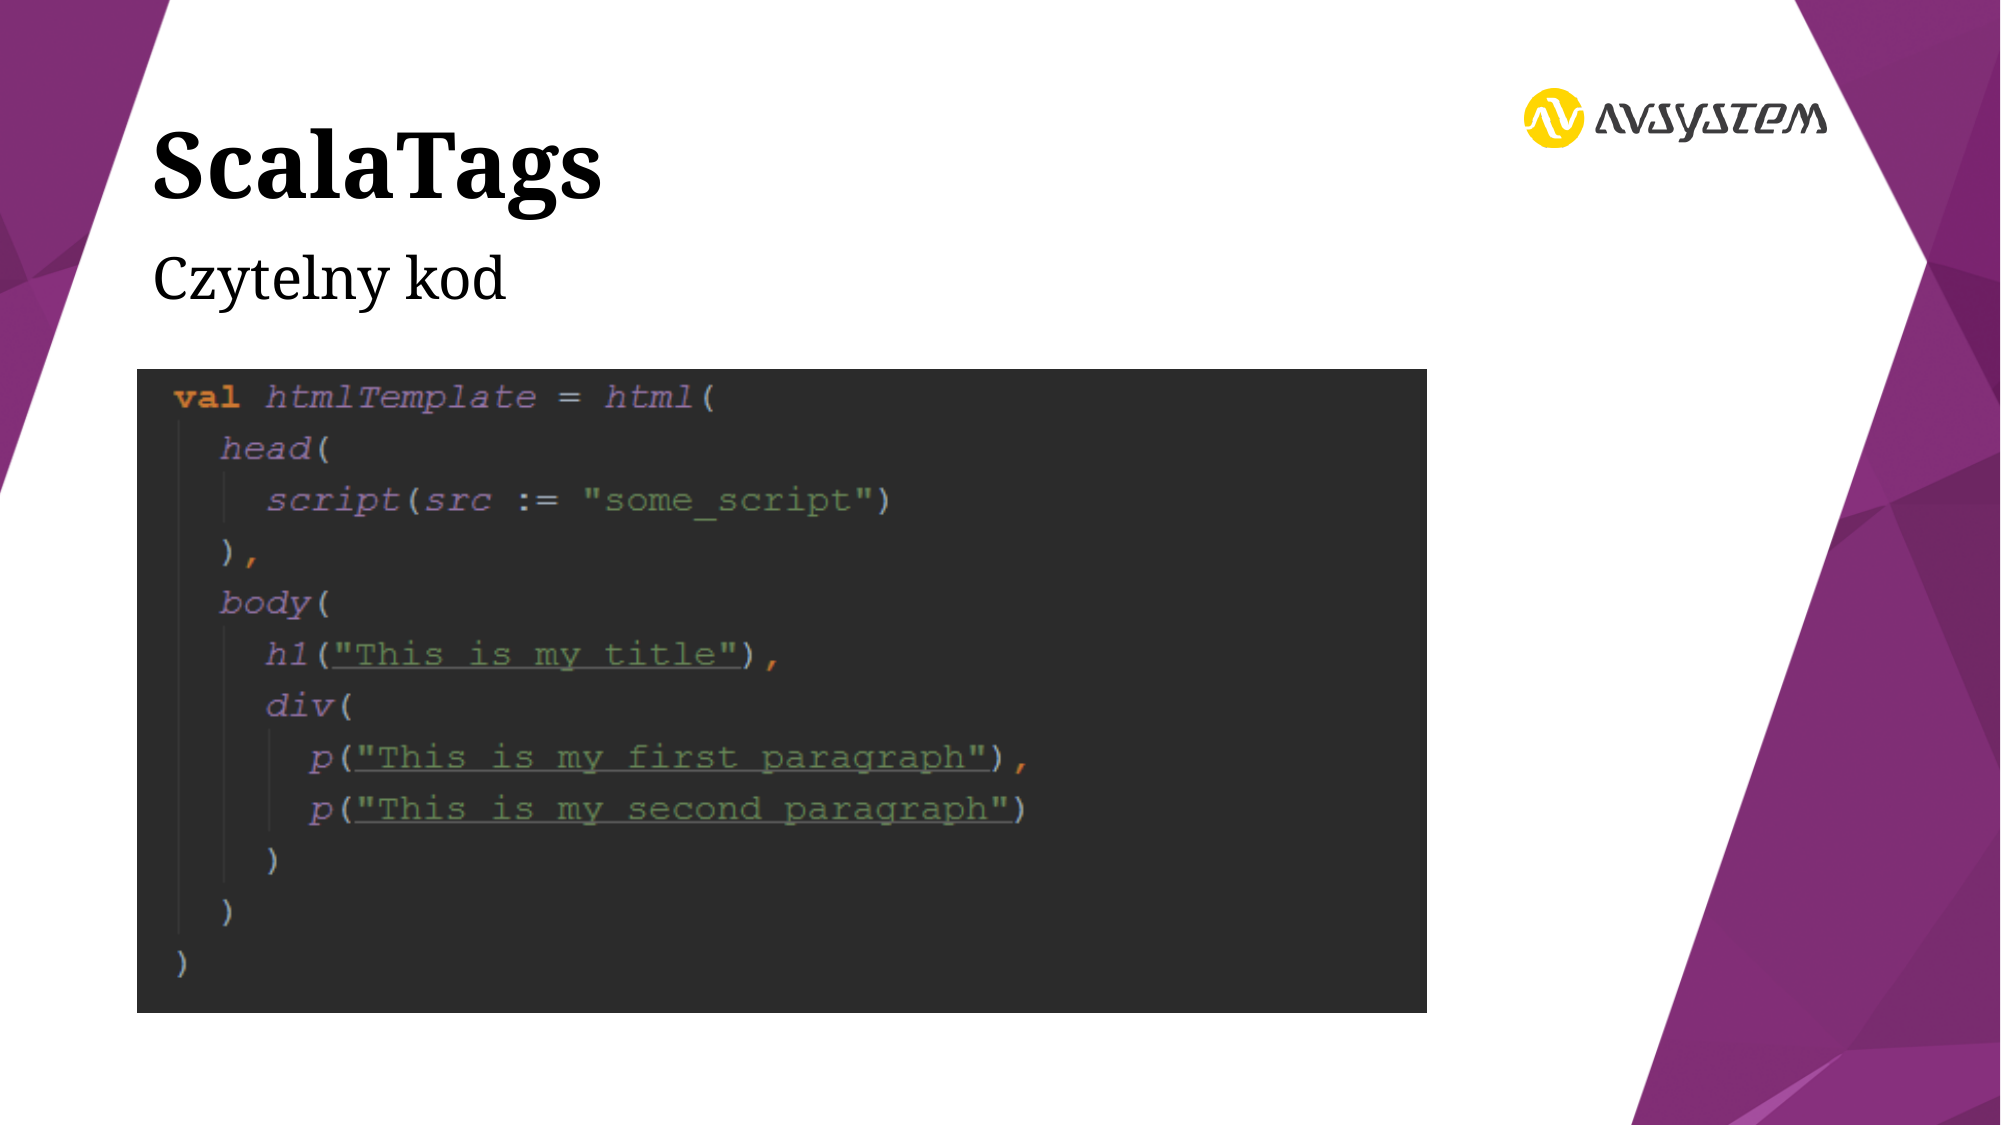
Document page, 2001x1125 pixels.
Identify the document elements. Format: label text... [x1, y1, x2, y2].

list Czytelny kod [137, 234, 1863, 423]
title ScalaTags [137, 59, 1863, 234]
picture [0, 0, 2001, 1125]
